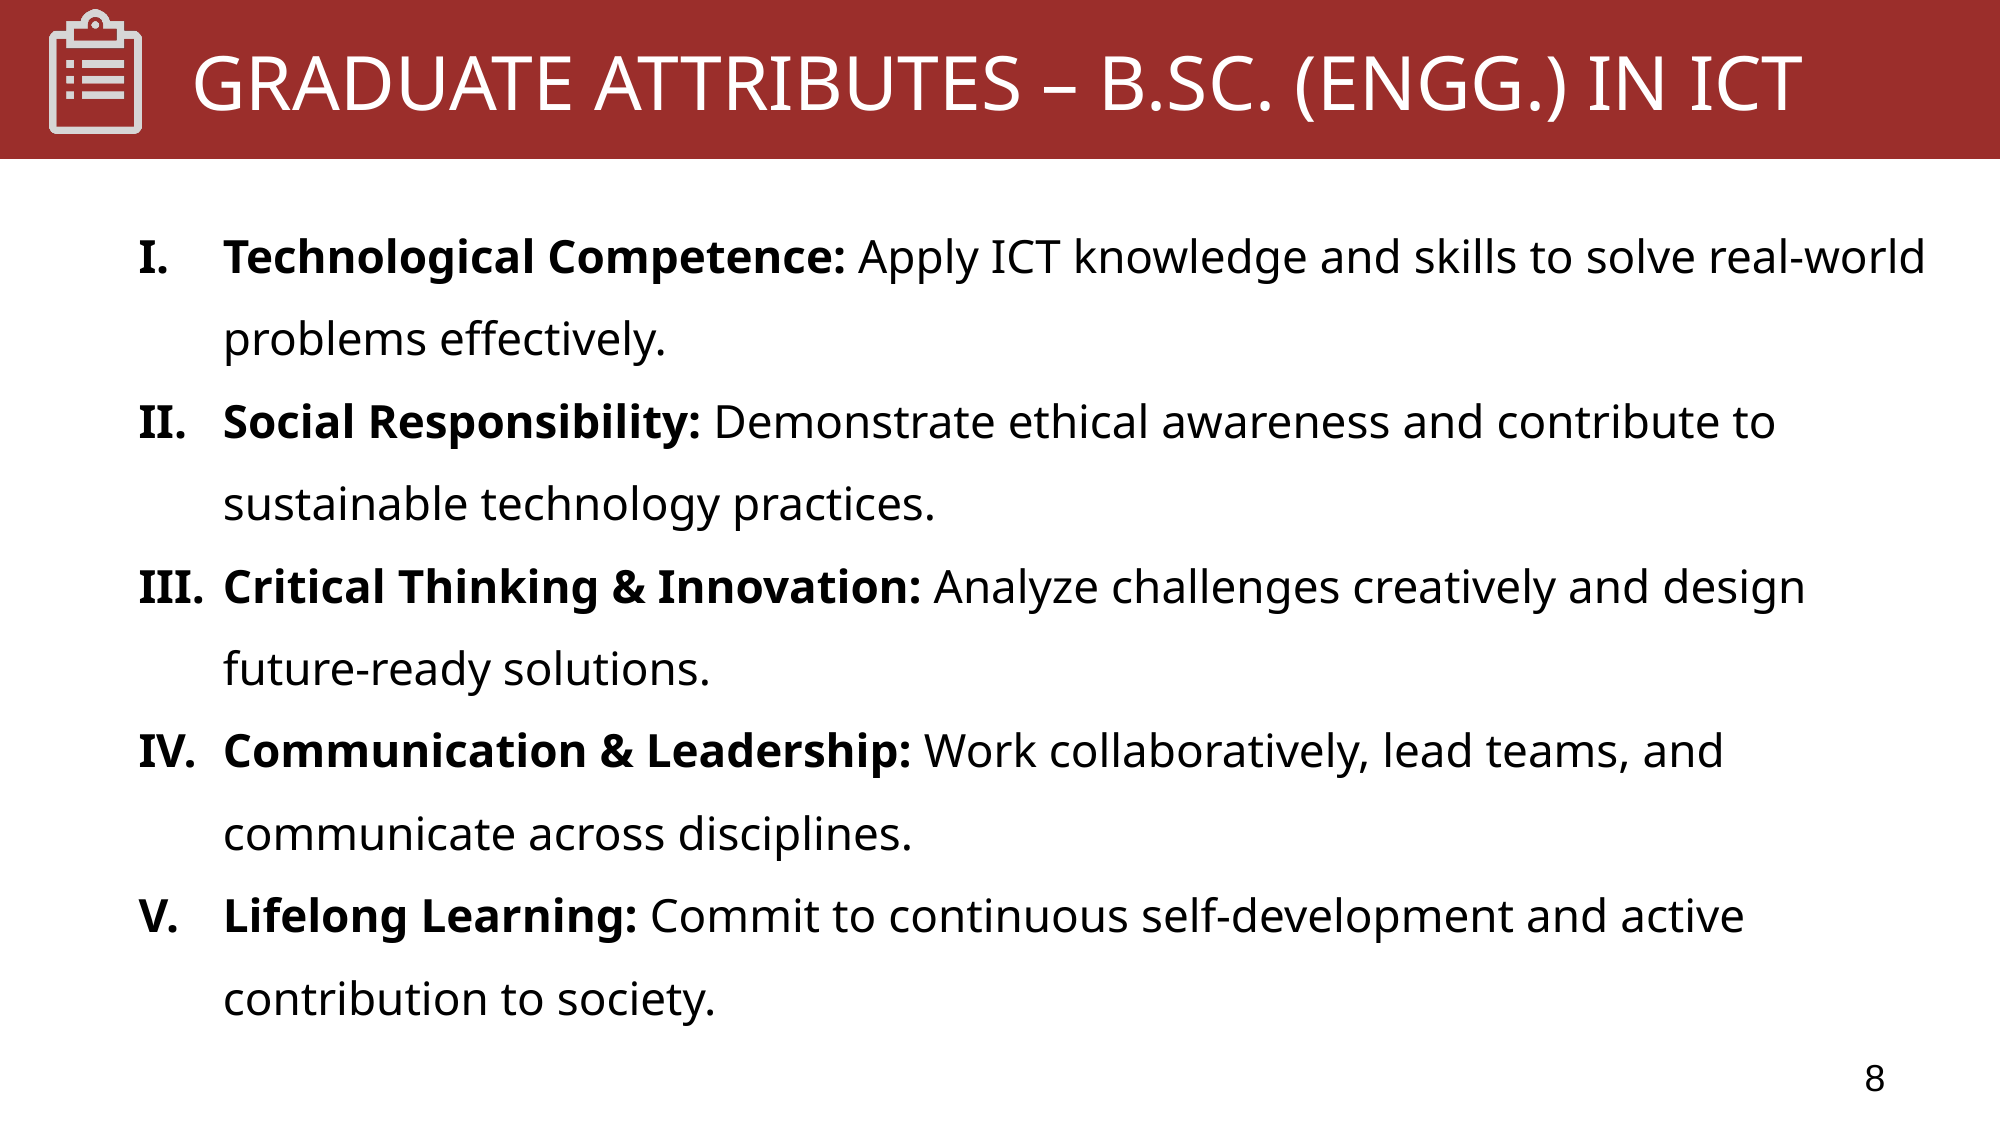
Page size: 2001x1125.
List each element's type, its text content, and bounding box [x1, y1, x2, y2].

text_box GRADUATE ATTRIBUTES – B.SC. (ENGG.) IN ICT [176, 9, 1900, 135]
text_box 8 [1440, 1046, 1900, 1103]
picture [32, 9, 158, 134]
list Technological Competence: Apply ICT knowledge and skills to solve real-world problems effectively. Social Responsibility: Demonstrate ethical awareness and contribute to sustainable technology practices. Critical Thinking & Innovation: Analyze challenges creatively and design future-ready solutions. Communication & Leadership: Work collaboratively, lead teams, and communicate across disciplines. Lifelong Learning: Commit to continuous self-development and active contribution to society. [138, 200, 1938, 963]
text_box [0, 0, 2000, 159]
